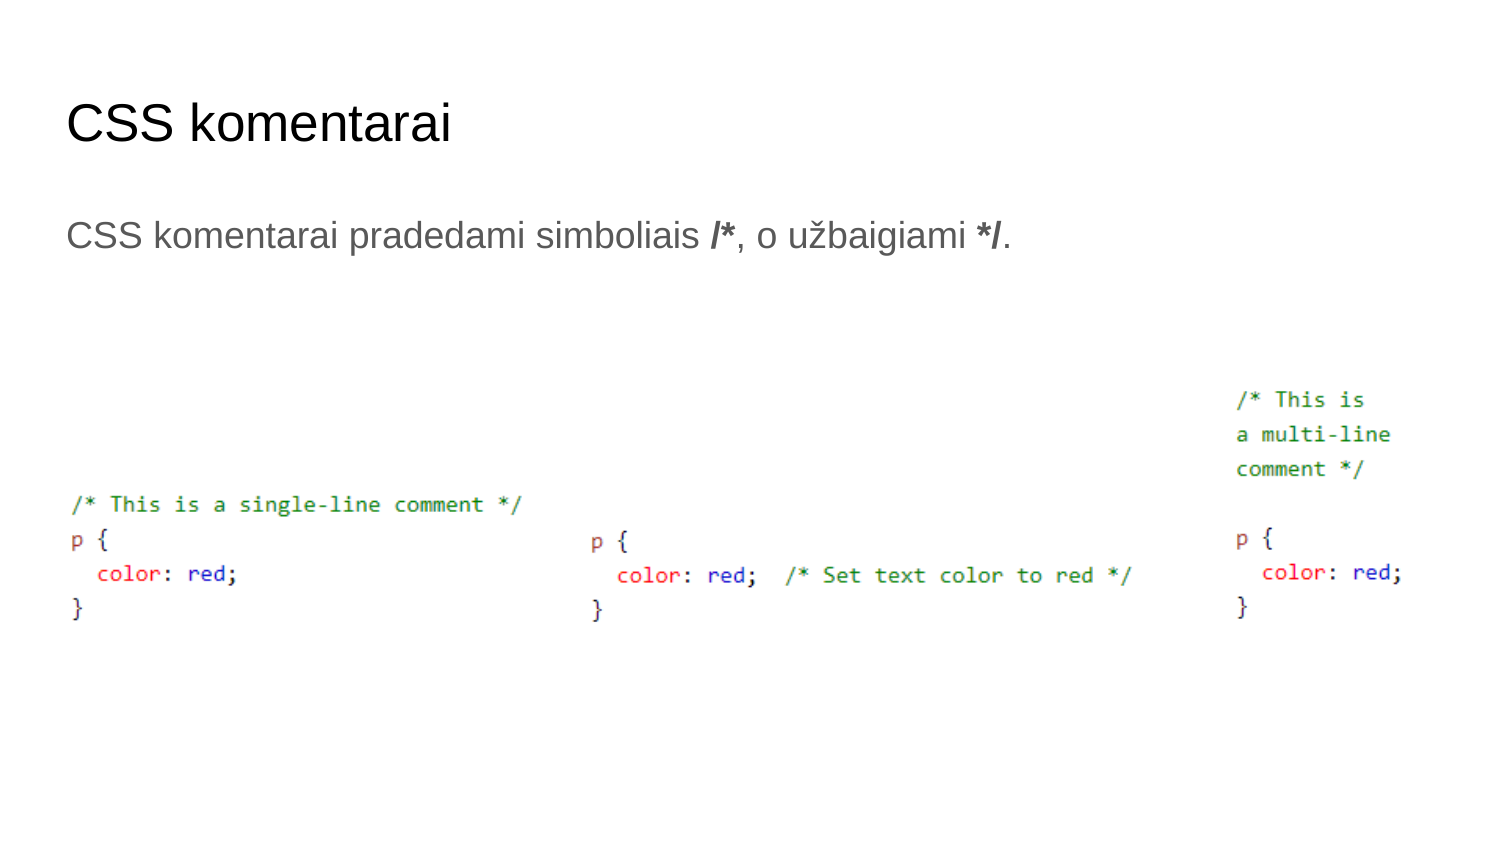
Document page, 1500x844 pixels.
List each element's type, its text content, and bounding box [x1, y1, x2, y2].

title CSS komentarai [51, 72, 1449, 167]
picture [57, 479, 548, 634]
picture [580, 516, 1155, 633]
list CSS komentarai pradedami simboliais /*, o užbaigiami */. [51, 189, 1449, 750]
picture [1225, 379, 1436, 633]
